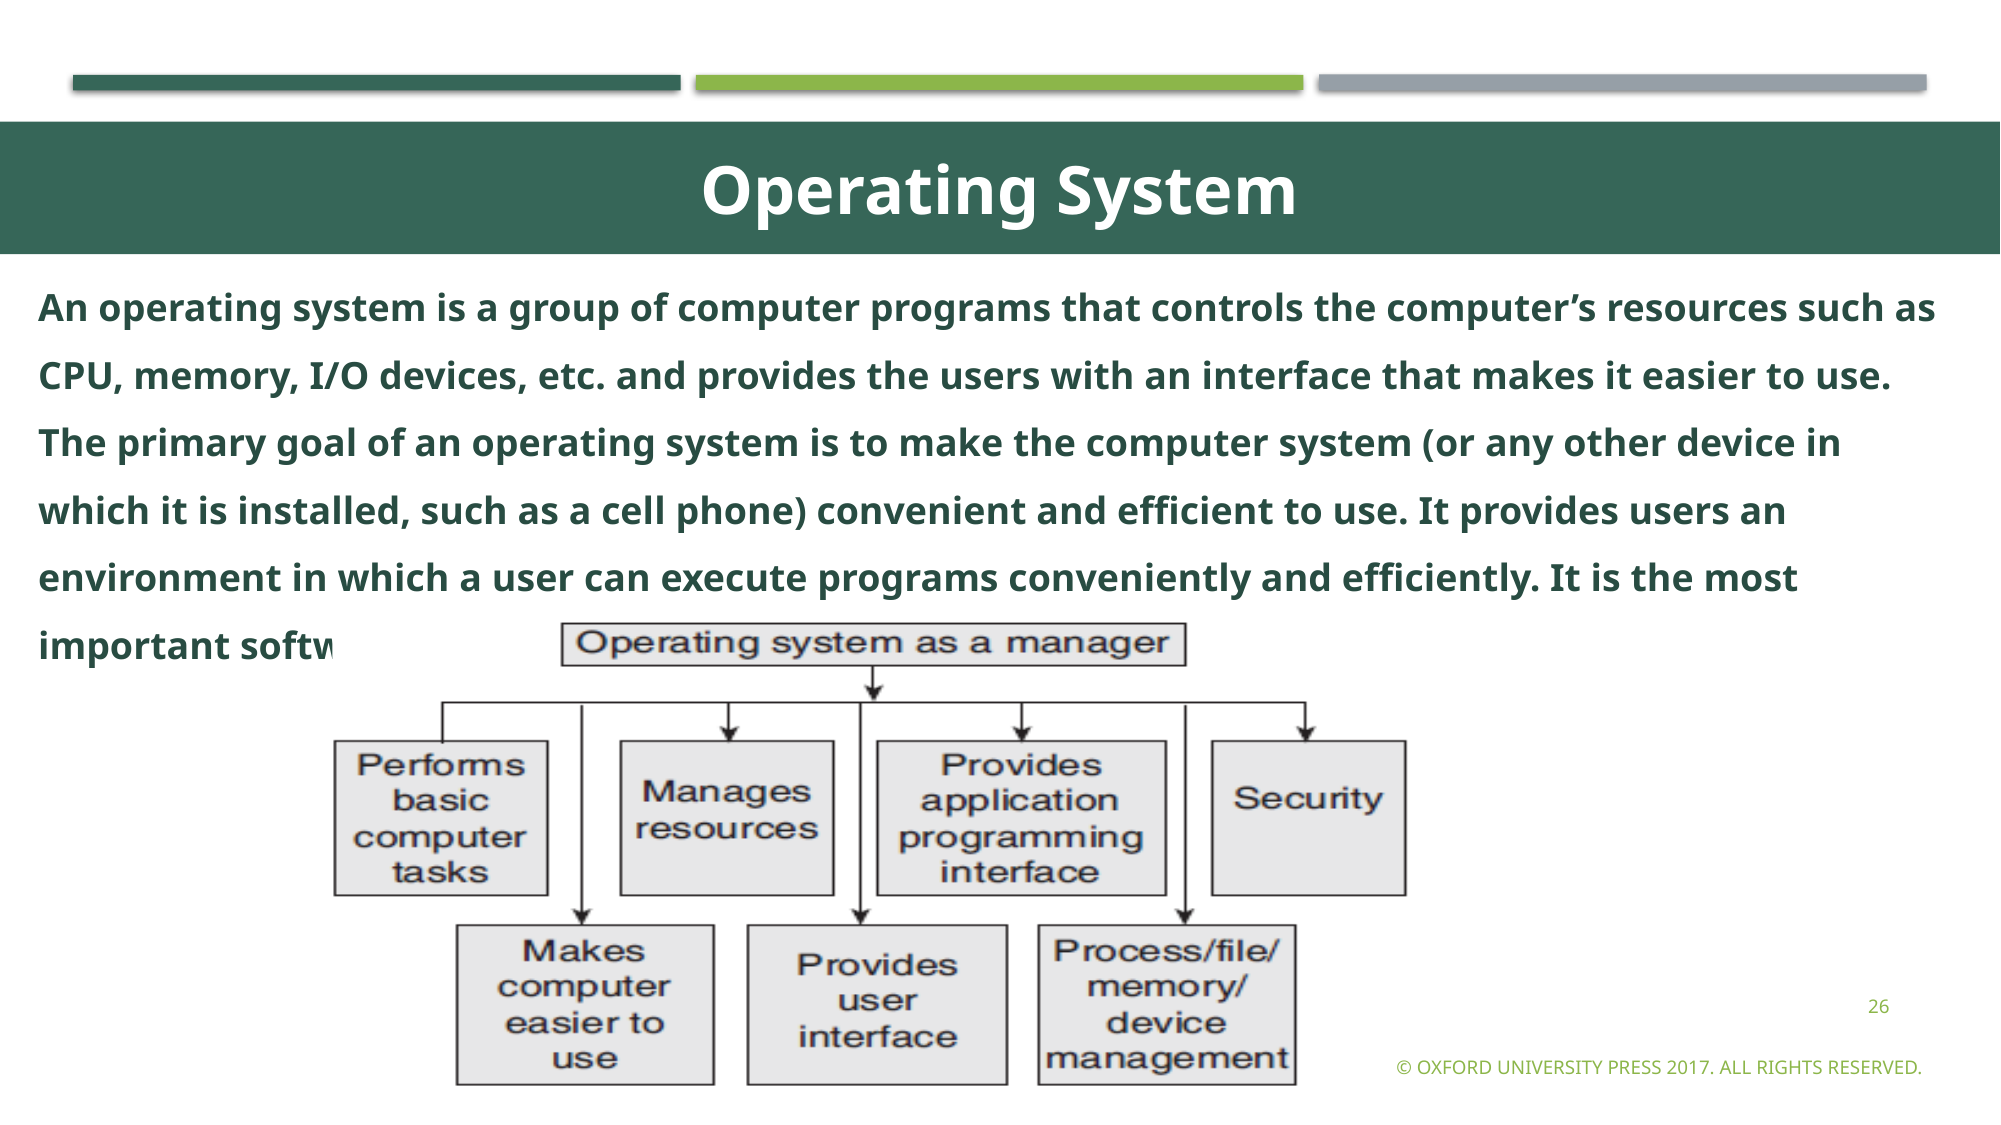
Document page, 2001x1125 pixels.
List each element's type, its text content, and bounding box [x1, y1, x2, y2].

text_box © Oxford University Press 2017. All rights reserved. [1423, 1036, 1961, 1097]
slide_number 26 [1732, 977, 1905, 1036]
picture [331, 601, 1420, 1092]
text_box An operating system is a group of computer programs that controls the computer’s resources such as CPU, memory, I/O devices, etc. and provides the users with an interface that makes it easier to use. The primary goal of an operating system is to make the computer system (or any other device in which it is installed, such as a cell phone) convenient and efficient to use. It provides users an environment in which a user can execute programs conveniently and efficiently. It is the most important software in a computer system. [23, 254, 1976, 674]
text_box Operating System [0, 120, 2000, 256]
